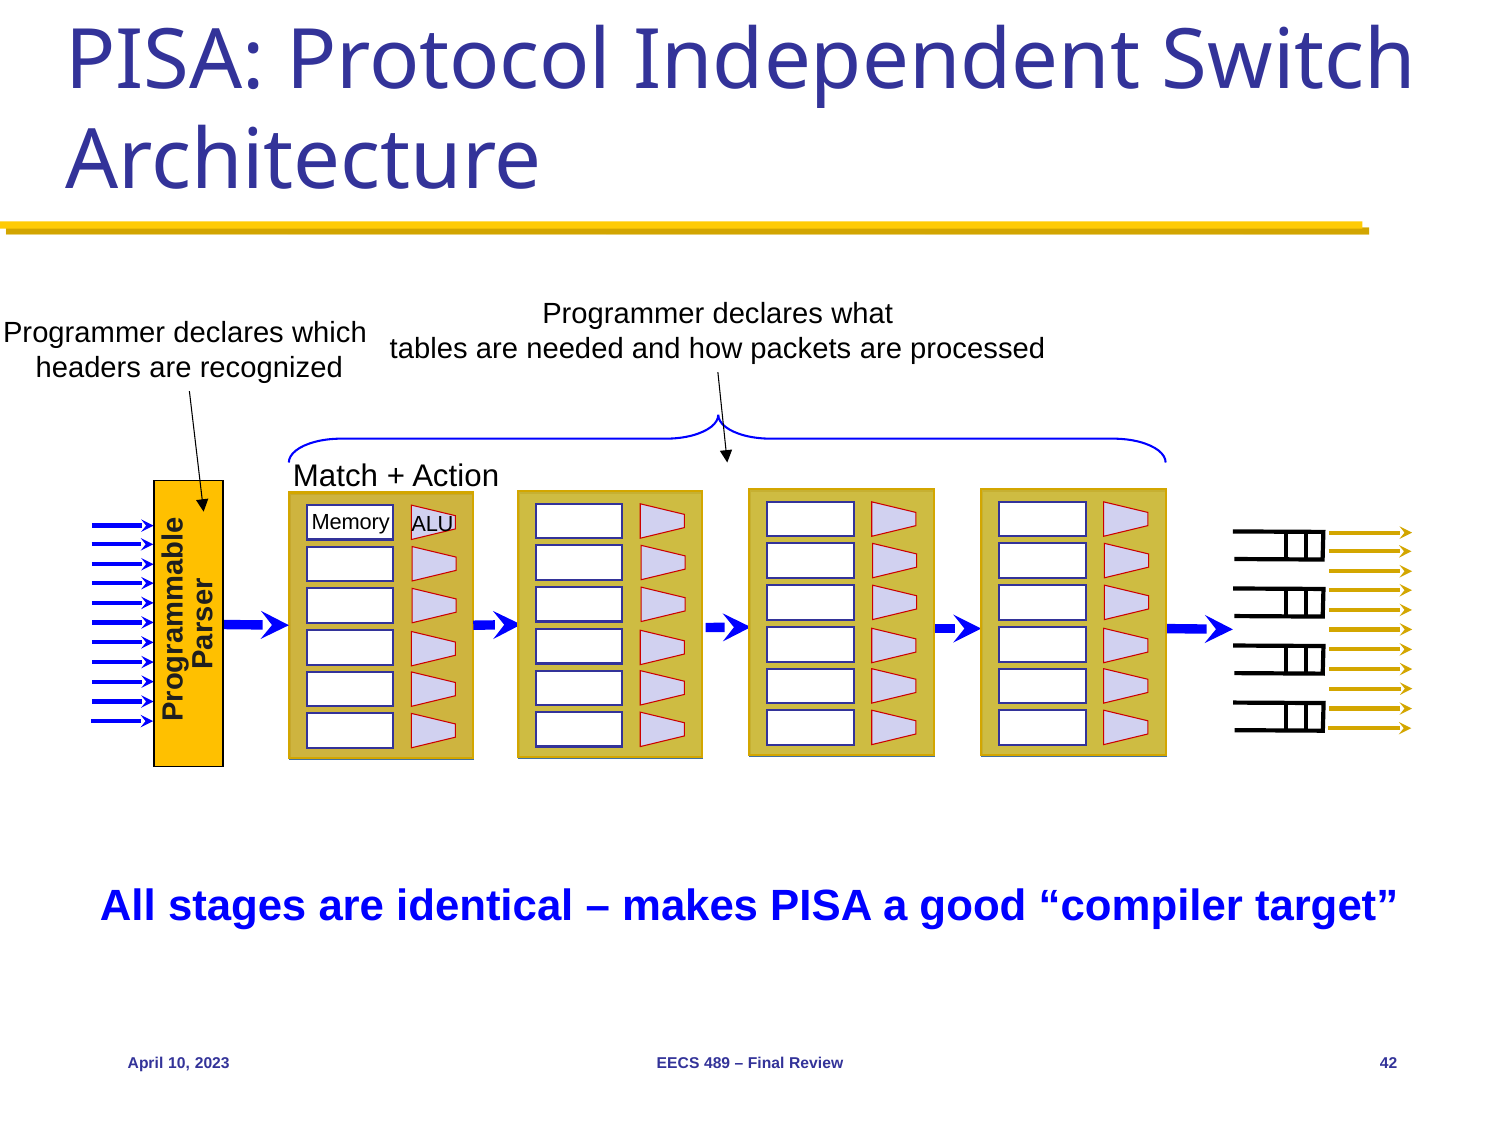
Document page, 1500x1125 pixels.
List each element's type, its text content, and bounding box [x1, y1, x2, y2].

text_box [749, 489, 934, 757]
footer EECS 489 – Final Review [512, 1024, 988, 1101]
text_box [1232, 531, 1324, 617]
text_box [0, 306, 392, 512]
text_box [1232, 645, 1324, 731]
title PISA: Protocol Independent Switch Architecture [49, 24, 1451, 213]
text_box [980, 489, 1166, 757]
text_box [288, 287, 1166, 463]
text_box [91, 525, 155, 722]
text_box Match + Action [396, 471, 609, 500]
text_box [288, 492, 474, 760]
text_box All stages are identical – makes PISA a good “compiler target” [85, 868, 1415, 937]
slide_number 42 [1312, 1024, 1413, 1101]
text_box Programmable Parser [154, 521, 223, 767]
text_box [517, 491, 703, 759]
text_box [1328, 532, 1413, 729]
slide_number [112, 1024, 426, 1101]
